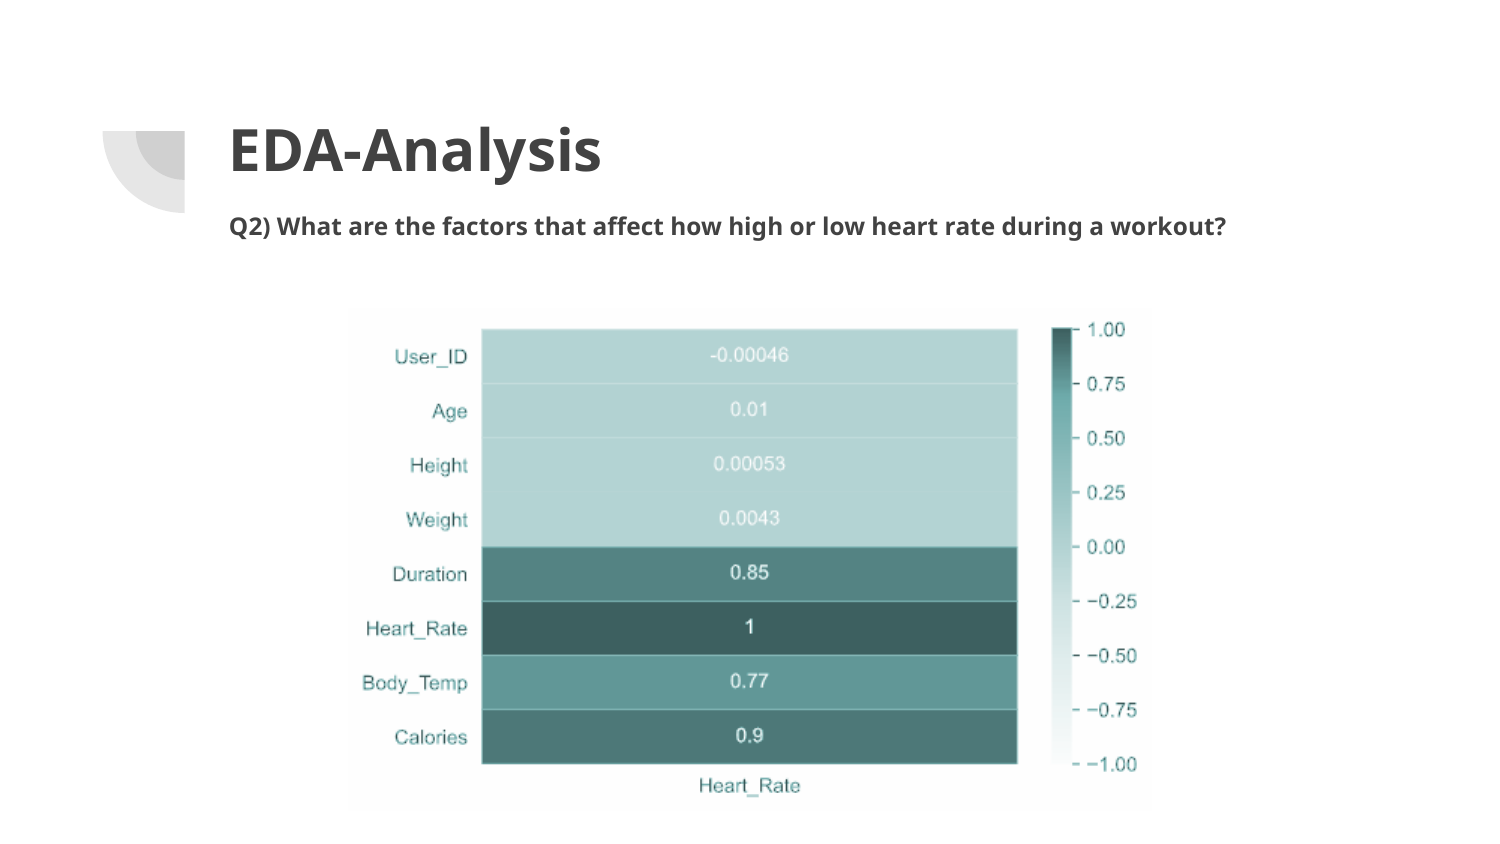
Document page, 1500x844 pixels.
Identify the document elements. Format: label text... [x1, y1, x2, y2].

picture [347, 308, 1153, 812]
title Q2) What are the factors that affect how high or low heart rate during a workout? [213, 191, 1368, 257]
title EDA-Analysis [213, 98, 1368, 191]
